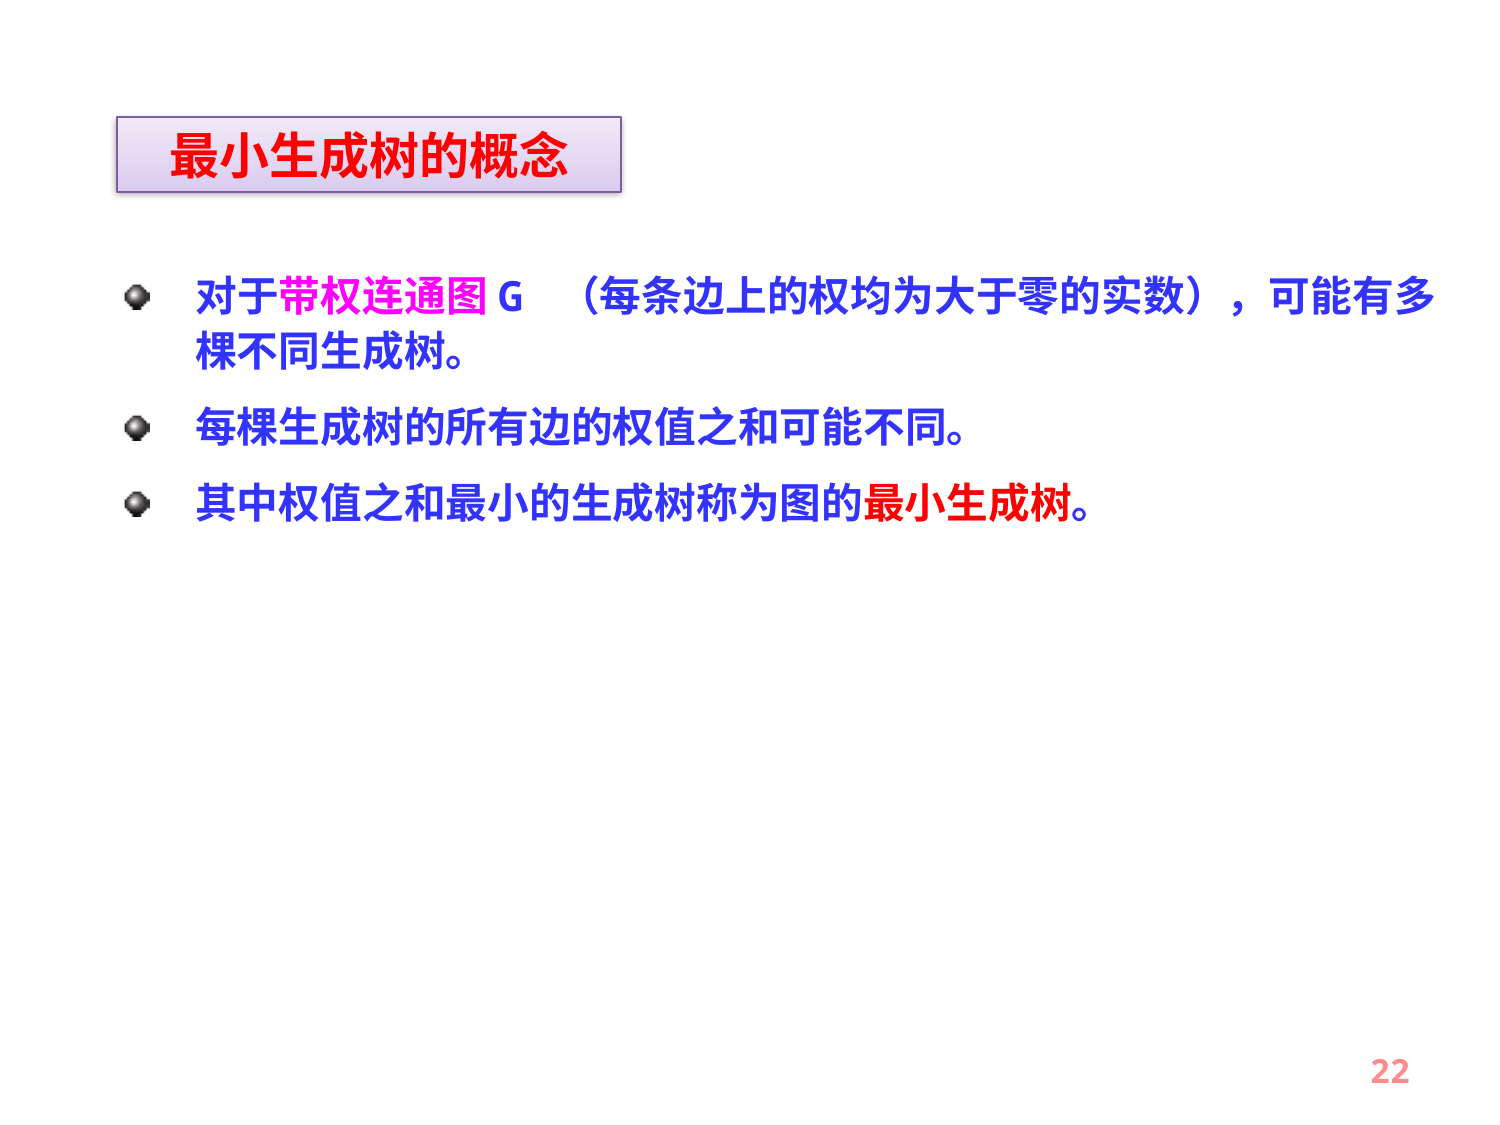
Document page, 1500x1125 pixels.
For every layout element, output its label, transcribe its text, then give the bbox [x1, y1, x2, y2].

picture [120, 280, 150, 310]
picture [120, 411, 150, 441]
text_box 对于带权连通图G （每条边上的权均为大于零的实数），可能有多棵不同生成树。 每棵生成树的所有边的权值之和可能不同。 其中权值之和最小的生成树称为图的最小生成树。 [105, 257, 1451, 535]
slide_number 22 [1074, 1042, 1425, 1103]
text_box 最小生成树的概念 [116, 116, 622, 193]
picture [120, 487, 150, 517]
